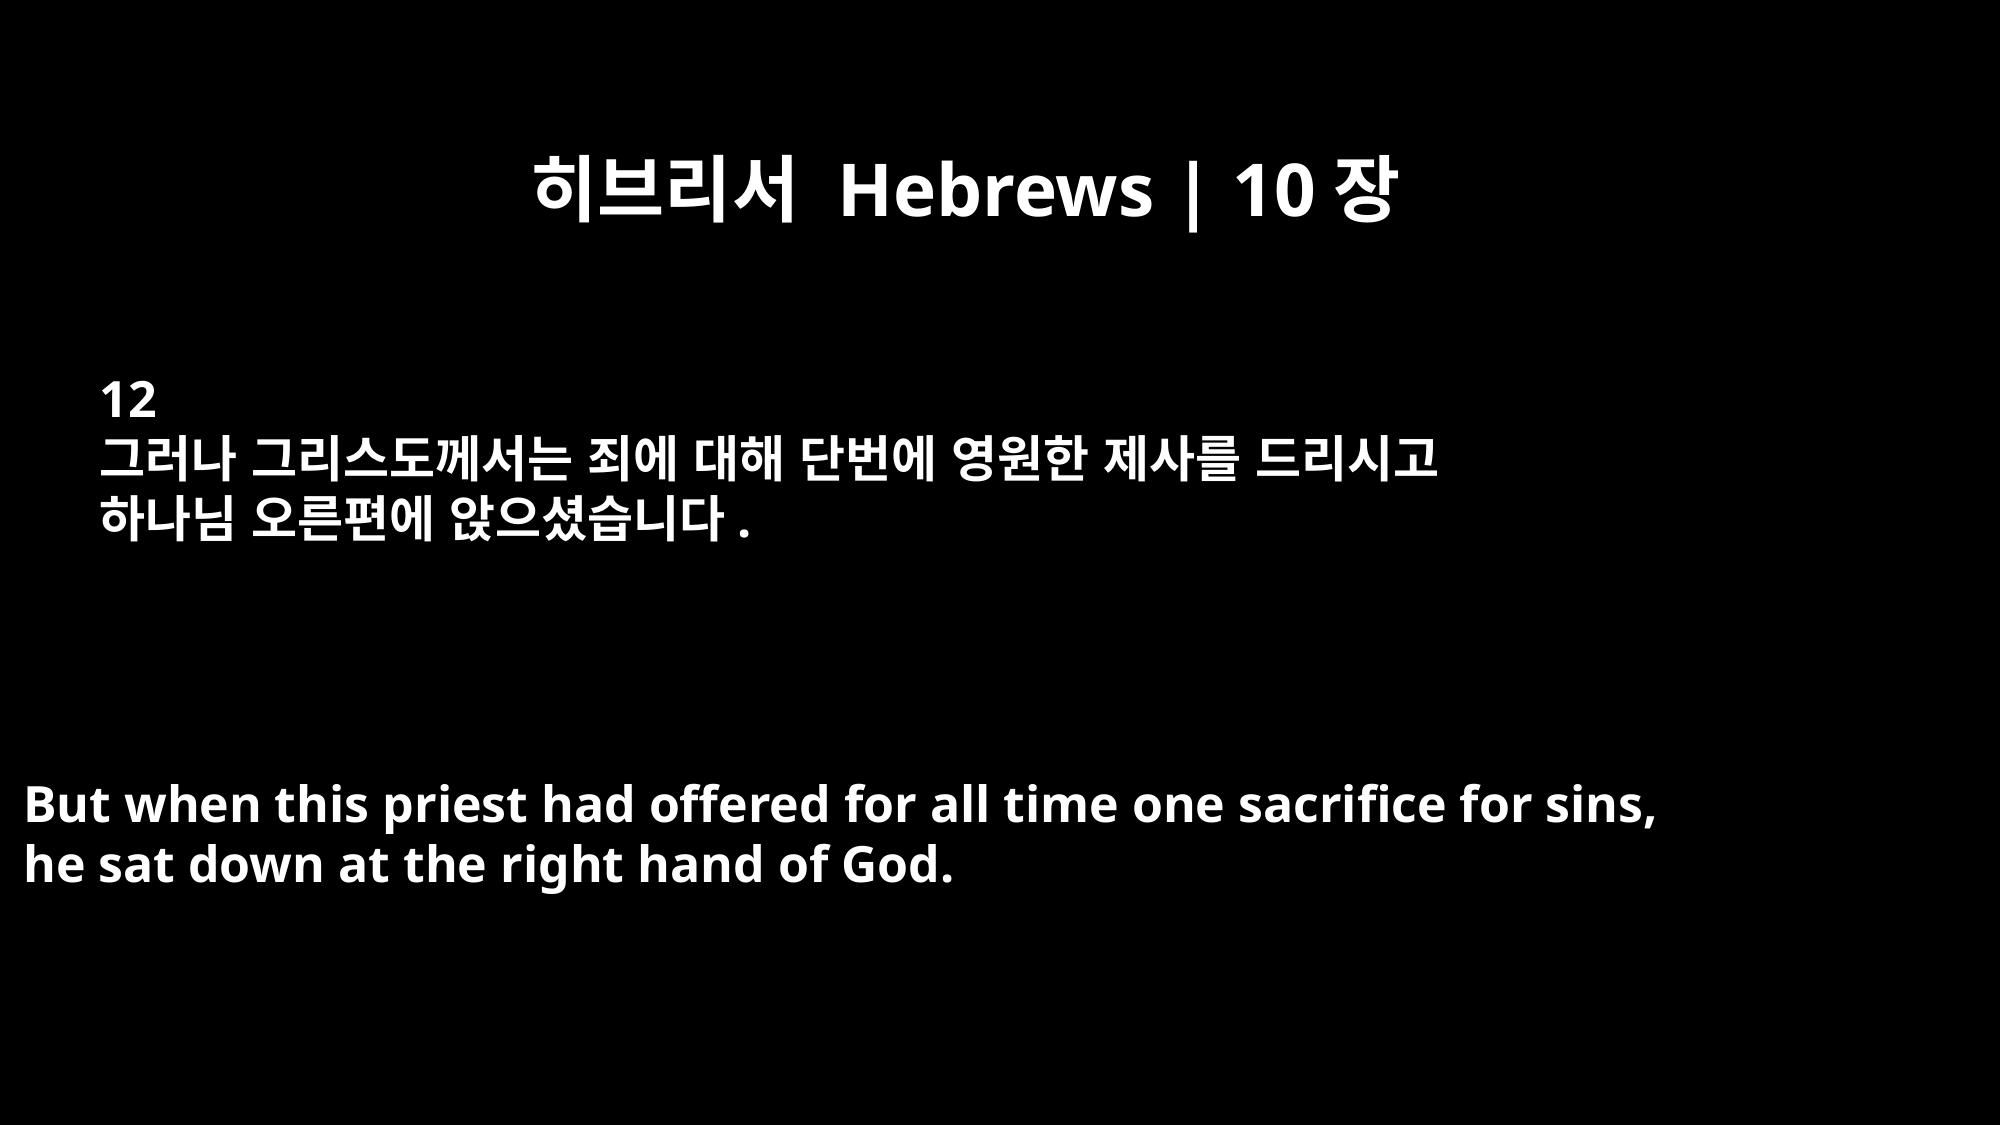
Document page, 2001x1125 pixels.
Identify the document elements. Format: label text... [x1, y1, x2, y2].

text_box But when this priest had offered for all time one sacrifice for sins, he sat down at the right hand of God. [8, 764, 1686, 900]
text_box 12 그러나 그리스도께서는 죄에 대해 단번에 영원한 제사를 드리시고 하나님 오른편에 앉으셨습니다. [84, 359, 1469, 555]
text_box 히브리서 Hebrews | 10장 [515, 136, 1417, 239]
